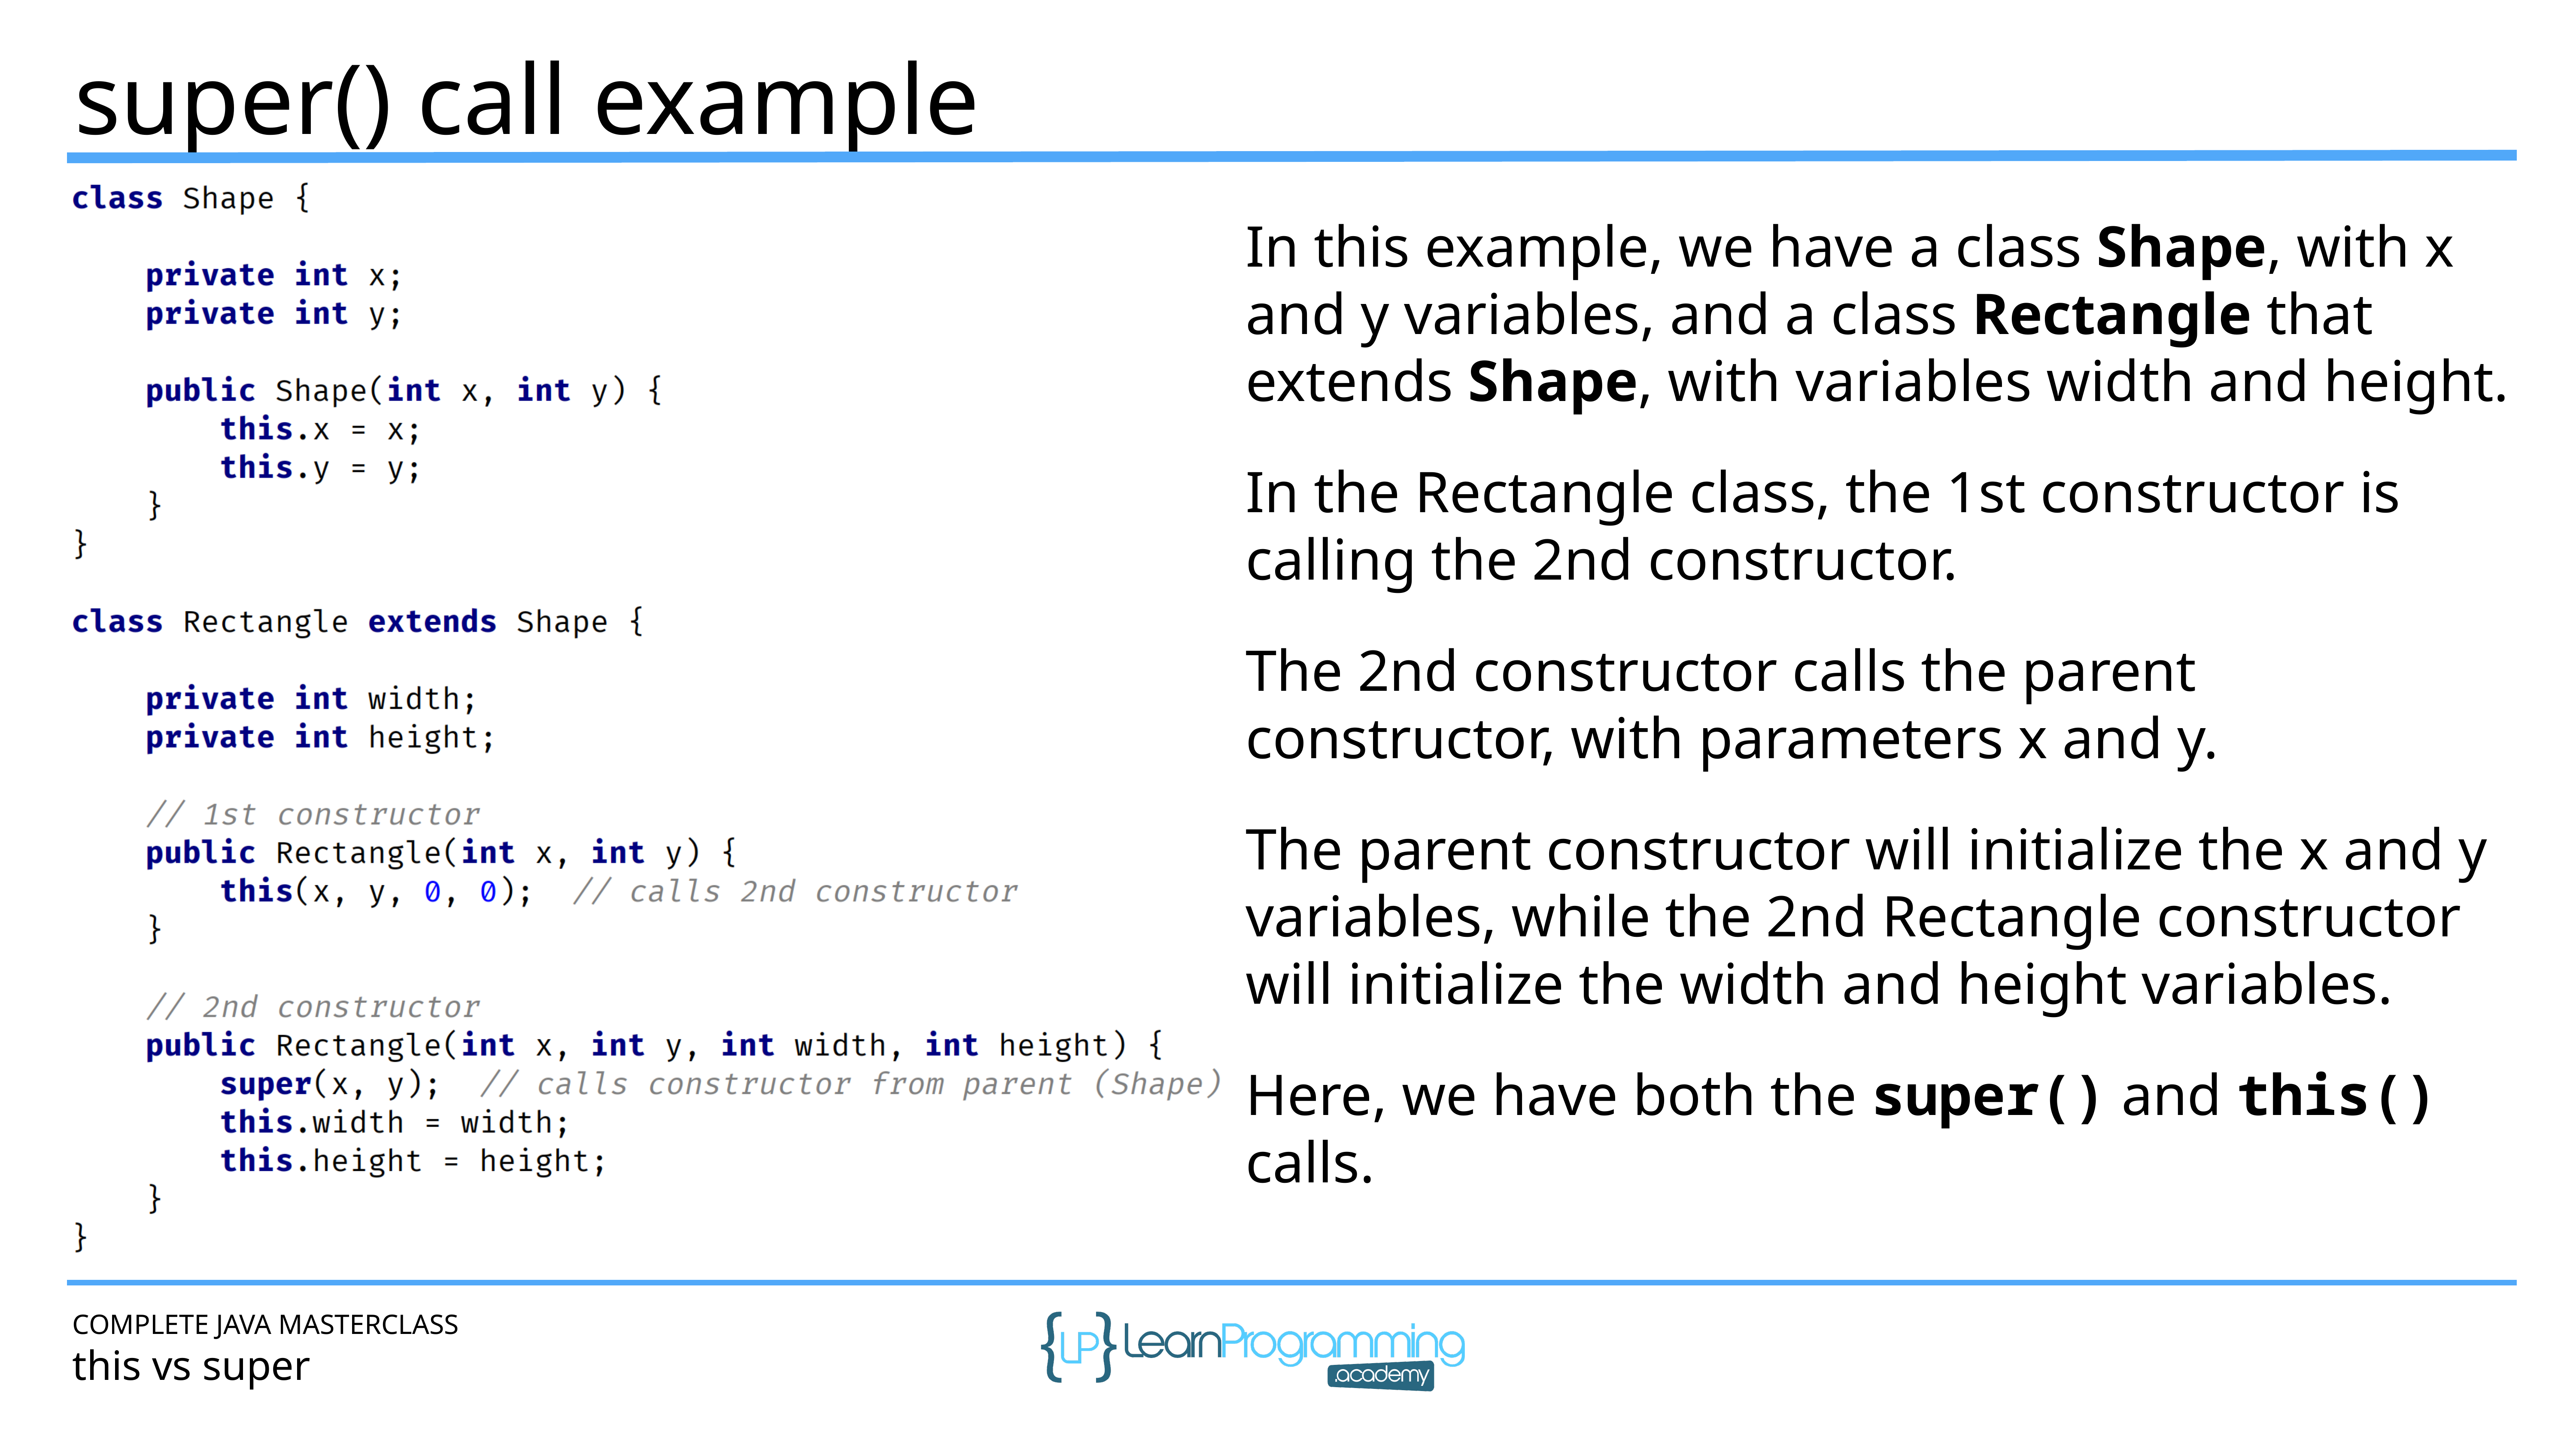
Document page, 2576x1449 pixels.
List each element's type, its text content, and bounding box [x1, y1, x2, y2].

text_box COMPLETE JAVA MASTERCLASS this vs super [67, 1302, 1030, 1394]
picture [1032, 1302, 1477, 1400]
text_box In this example, we have a class Shape, with x and y variables, and a class Rectangle that extends Shape, with variables width and height. In the Rectangle class, the 1st constructor is calling the 2nd constructor. The 2nd constructor calls the parent constructor, with parameters x and y. The parent constructor will initialize the x and y variables, while the 2nd Rectangle constructor will initialize the width and height variables. Here, we have both the super() and this() calls. [1239, 207, 2517, 1241]
picture [67, 179, 1226, 1258]
text_box super() call example [69, 32, 986, 159]
